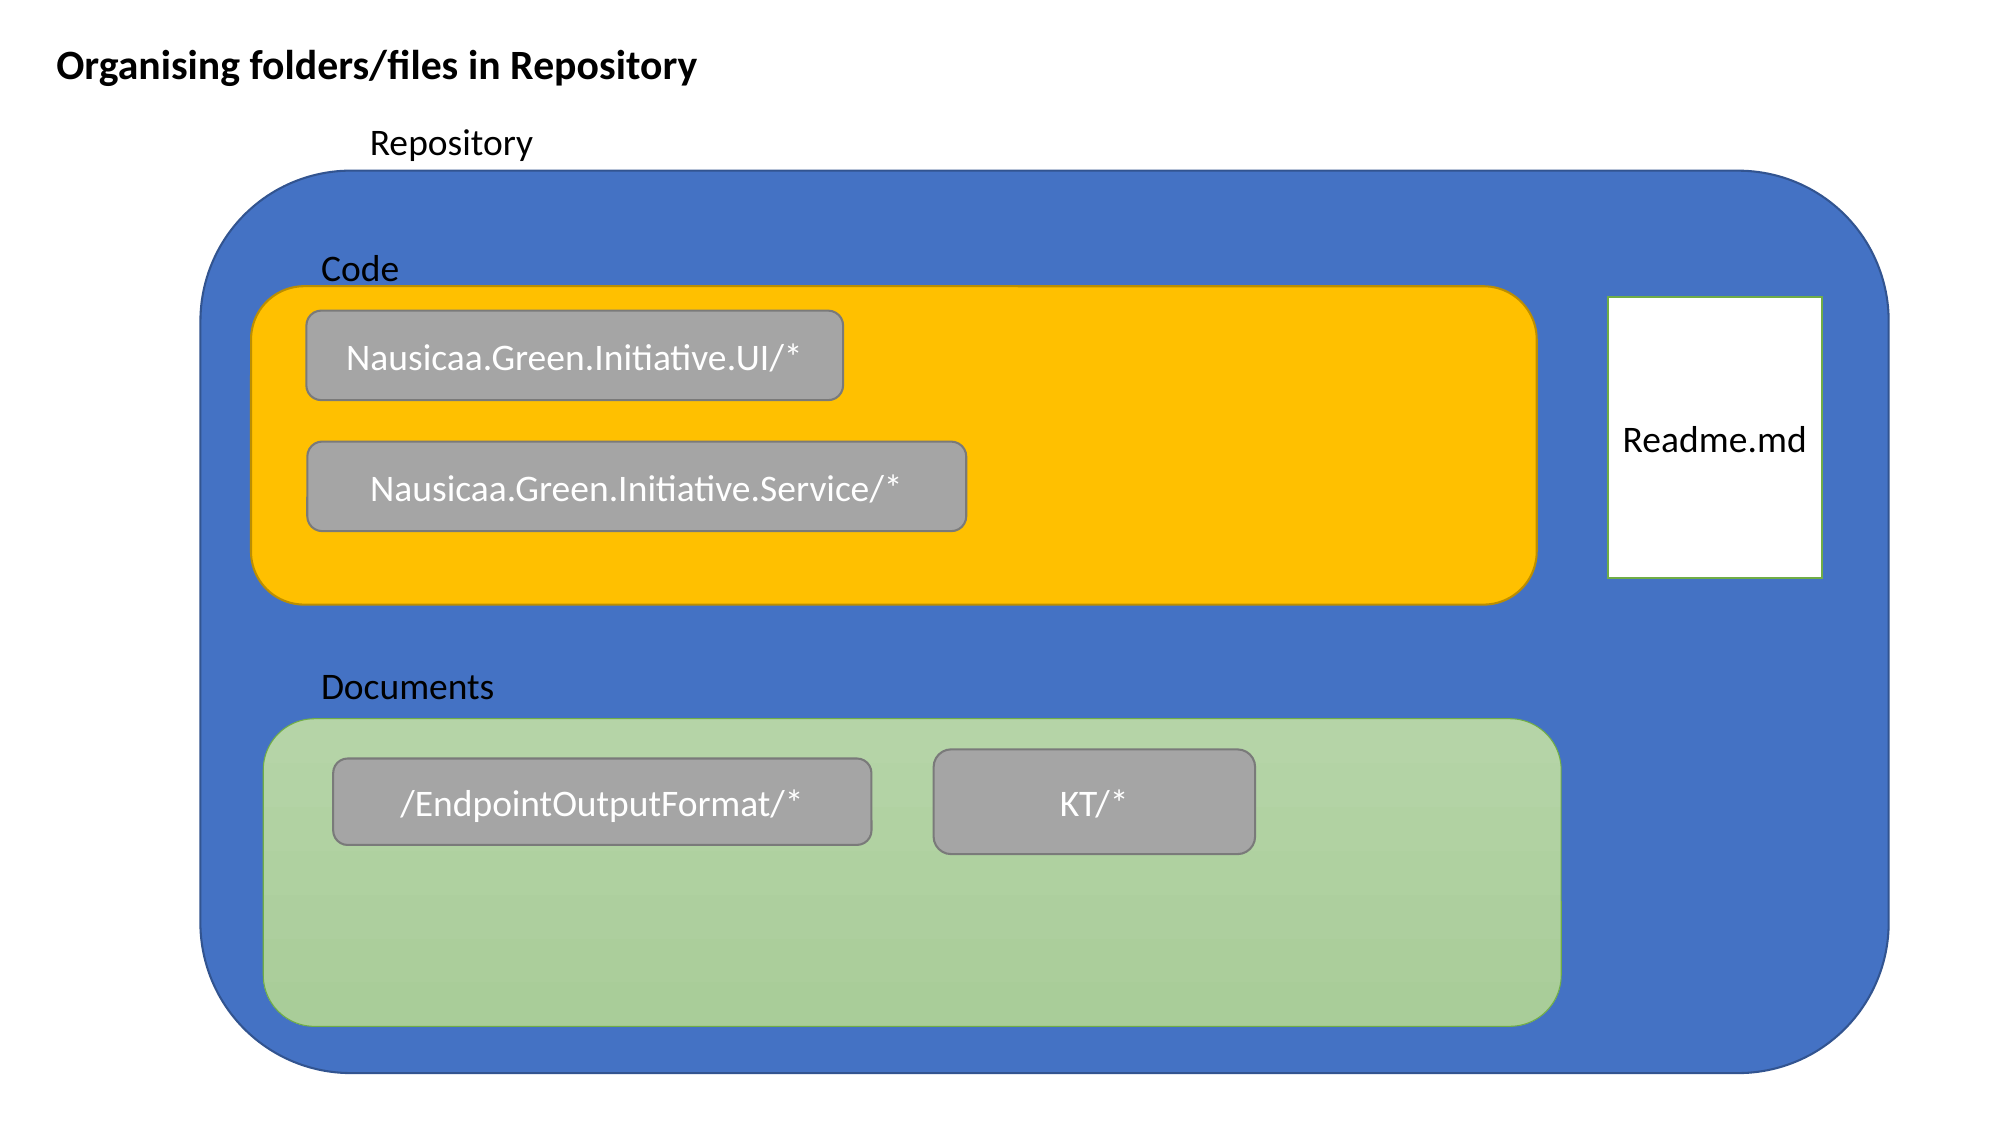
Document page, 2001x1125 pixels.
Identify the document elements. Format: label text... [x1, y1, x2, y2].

text_box Readme.md [1607, 296, 1823, 579]
text_box Organising folders/files in Repository [41, 29, 934, 95]
text_box Documents [306, 655, 572, 715]
text_box Code [306, 236, 572, 296]
text_box /EndpointOutputFormat/* [332, 757, 873, 846]
text_box [199, 169, 1890, 1075]
text_box [262, 718, 1562, 1027]
text_box Repository [355, 110, 620, 170]
text_box [249, 285, 1538, 606]
text_box KT/* [932, 748, 1257, 856]
text_box Nausicaa.Green.Initiative.UI/* [305, 309, 845, 402]
text_box Nausicaa.Green.Initiative.Service/* [306, 440, 968, 533]
